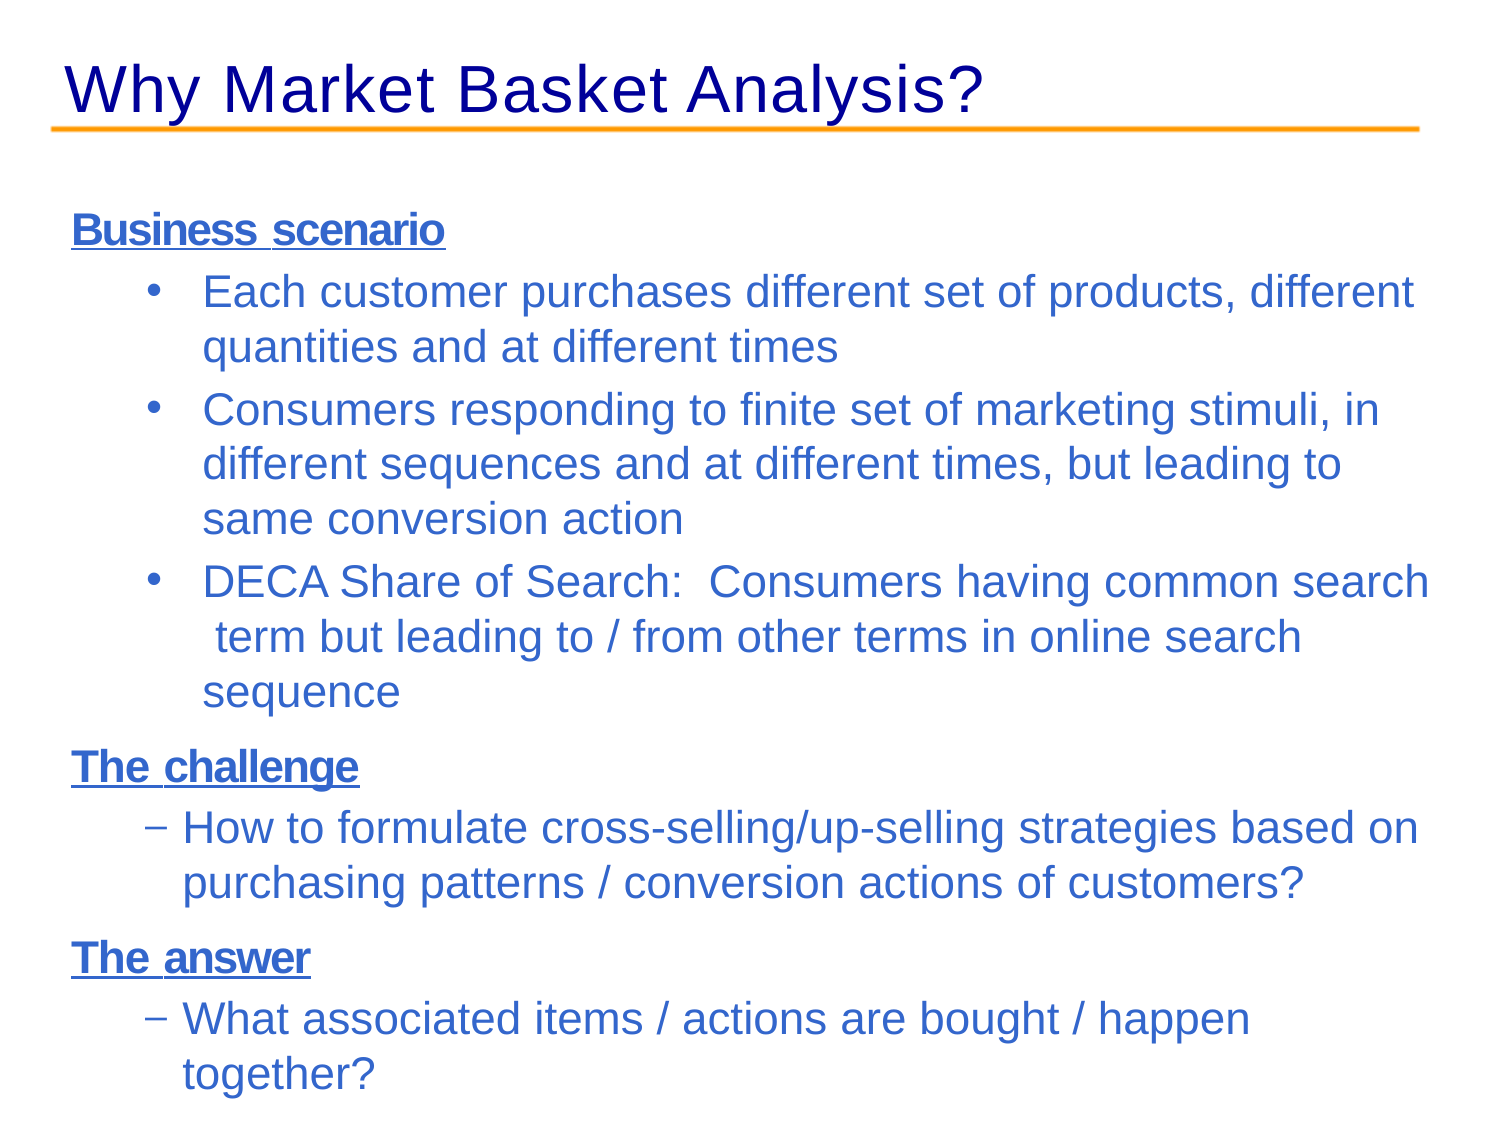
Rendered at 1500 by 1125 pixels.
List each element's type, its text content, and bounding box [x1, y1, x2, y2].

text_box Why Market Basket Analysis? [62, 43, 1350, 115]
picture [37, 117, 1440, 148]
text_box Business scenario Each customer purchases different set of products, different quantities and at different times Consumers responding to finite set of marketing stimuli, in different sequences and at different times, but leading to same conversion action DECA Share of Search: Consumers having common search term but leading to / from other terms in online search sequence The challenge How to formulate cross-selling/up-selling strategies based on purchasing patterns / conversion actions of customers? The answer What associated items / actions are bought / happen together? [69, 192, 1437, 1099]
